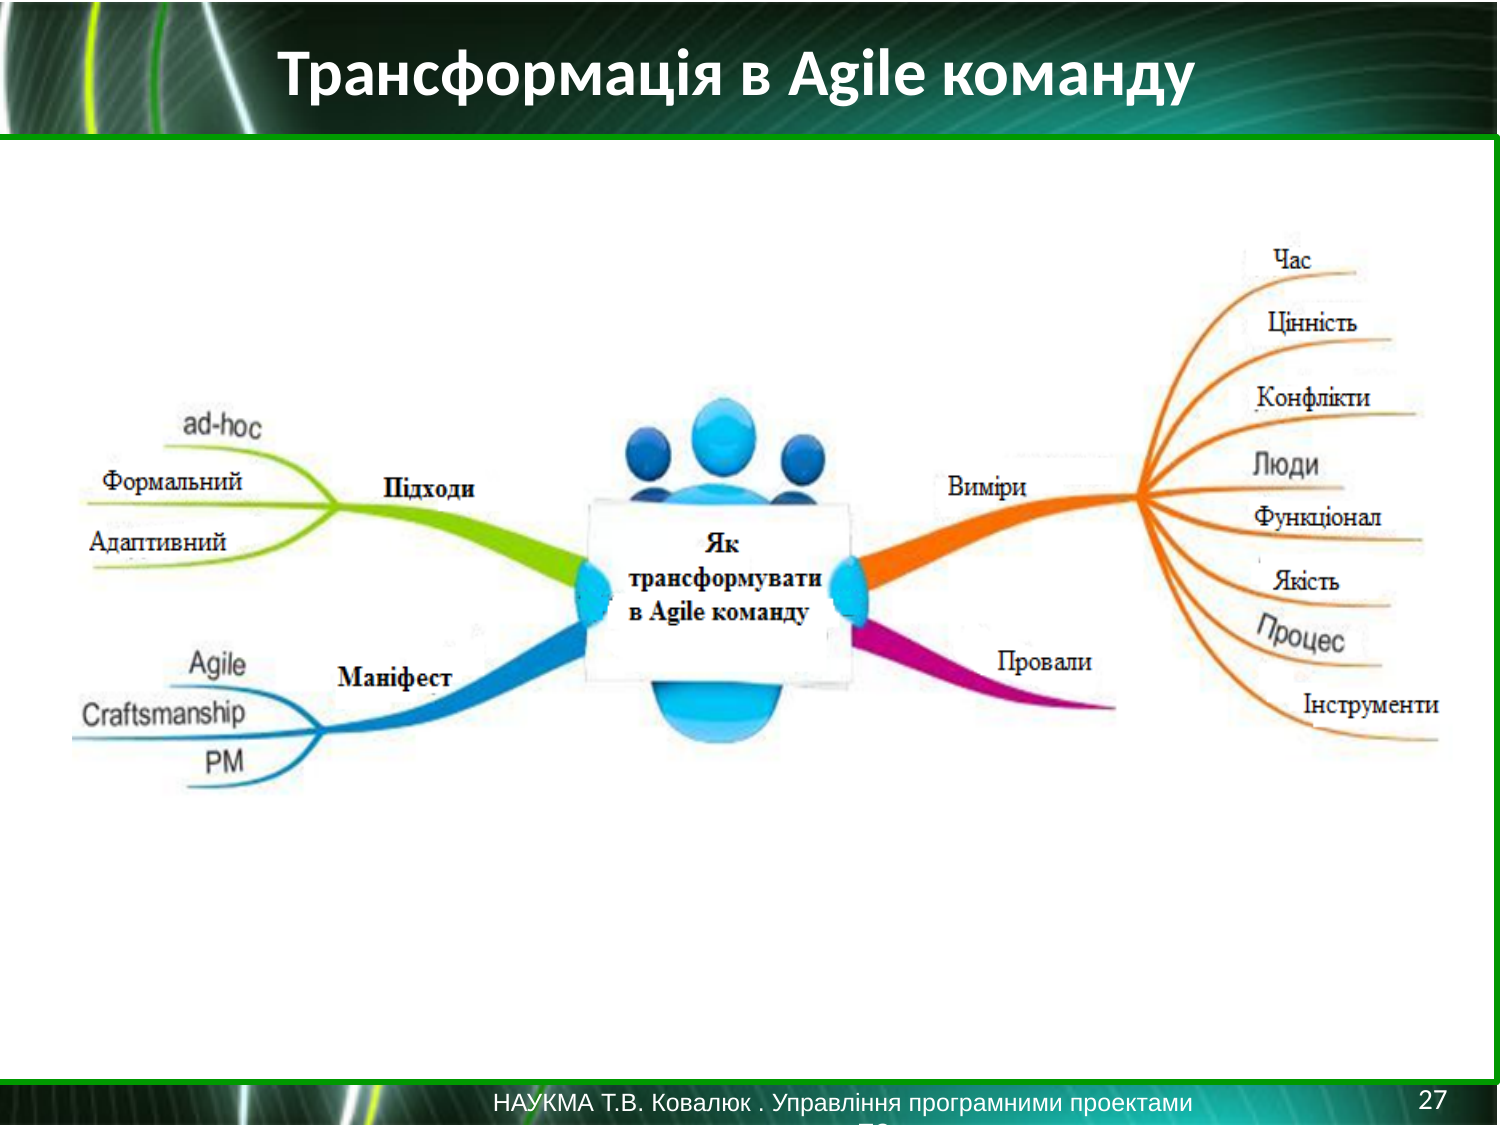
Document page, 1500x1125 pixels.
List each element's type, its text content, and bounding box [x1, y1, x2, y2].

text_box Трансформація в Agile команду [263, 21, 1212, 117]
slide_number 27 [1369, 1067, 1497, 1125]
picture [0, 1085, 1369, 1125]
picture [0, 2, 1497, 134]
picture [72, 219, 1459, 831]
